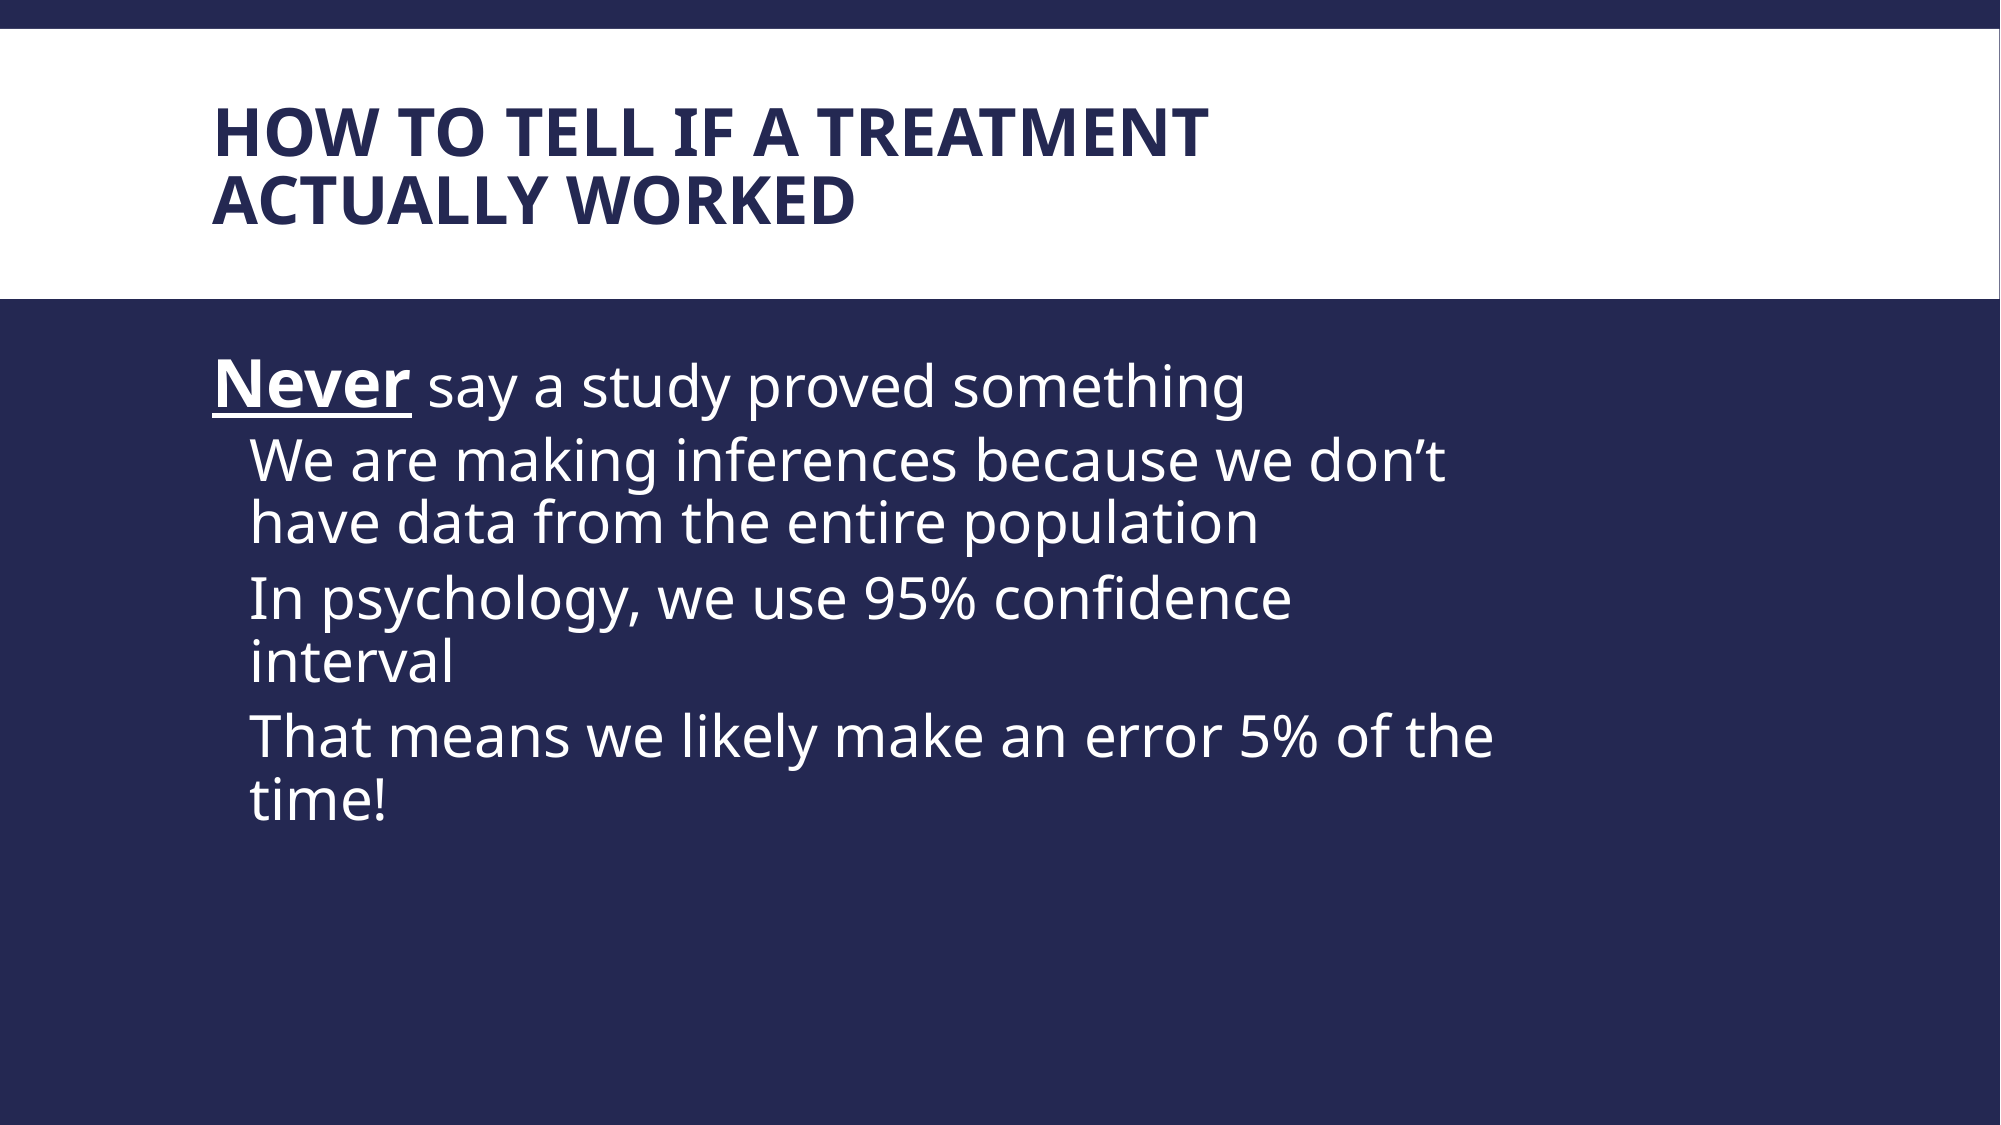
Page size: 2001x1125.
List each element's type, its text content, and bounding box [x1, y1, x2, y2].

title How to tell if a treatment actually worked [197, 46, 1803, 295]
list Never say a study proved something We are making inferences because we don’t have data from the entire population In psychology, we use 95% confidence interval That means we likely make an error 5% of the time! [197, 342, 1517, 1056]
